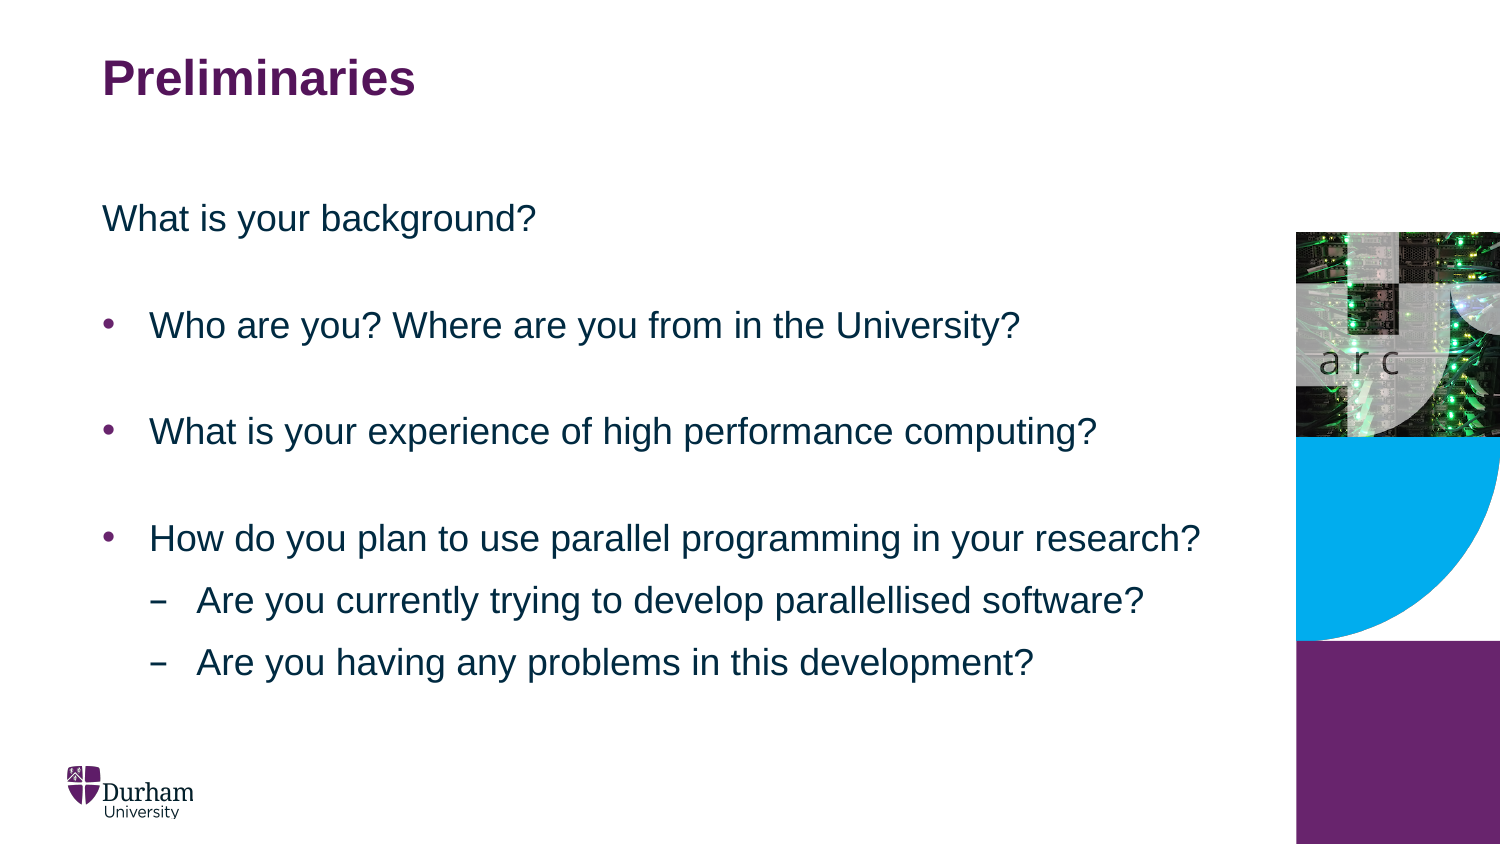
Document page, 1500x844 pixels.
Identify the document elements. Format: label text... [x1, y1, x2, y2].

list What is your background? Who are you? Where are you from in the University? What is your experience of high performance computing? How do you plan to use parallel programming in your research? Are you currently trying to develop parallellised software? Are you having any problems in this development? [101, 132, 1283, 524]
picture [67, 766, 193, 819]
title Preliminaries [101, 45, 1399, 187]
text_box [1295, 232, 1500, 844]
